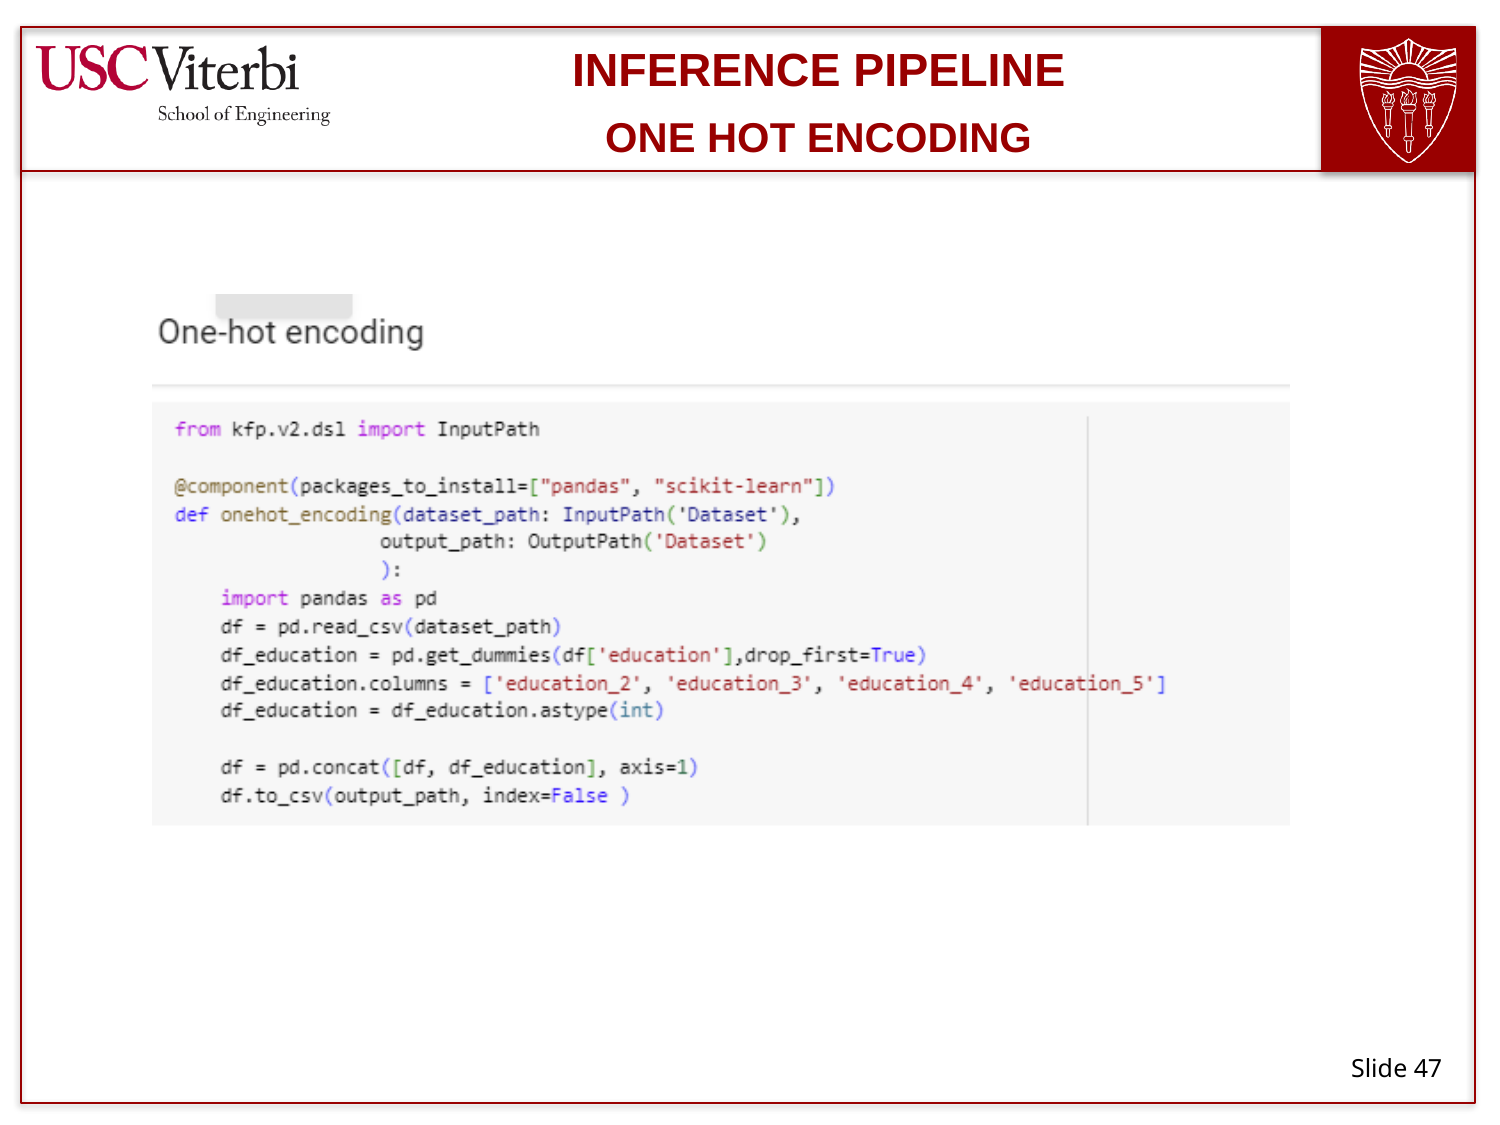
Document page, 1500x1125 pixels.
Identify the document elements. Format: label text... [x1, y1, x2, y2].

title Inference Pipeline [333, 33, 1304, 103]
list One hot encoding [333, 103, 1304, 165]
picture [152, 294, 1291, 834]
